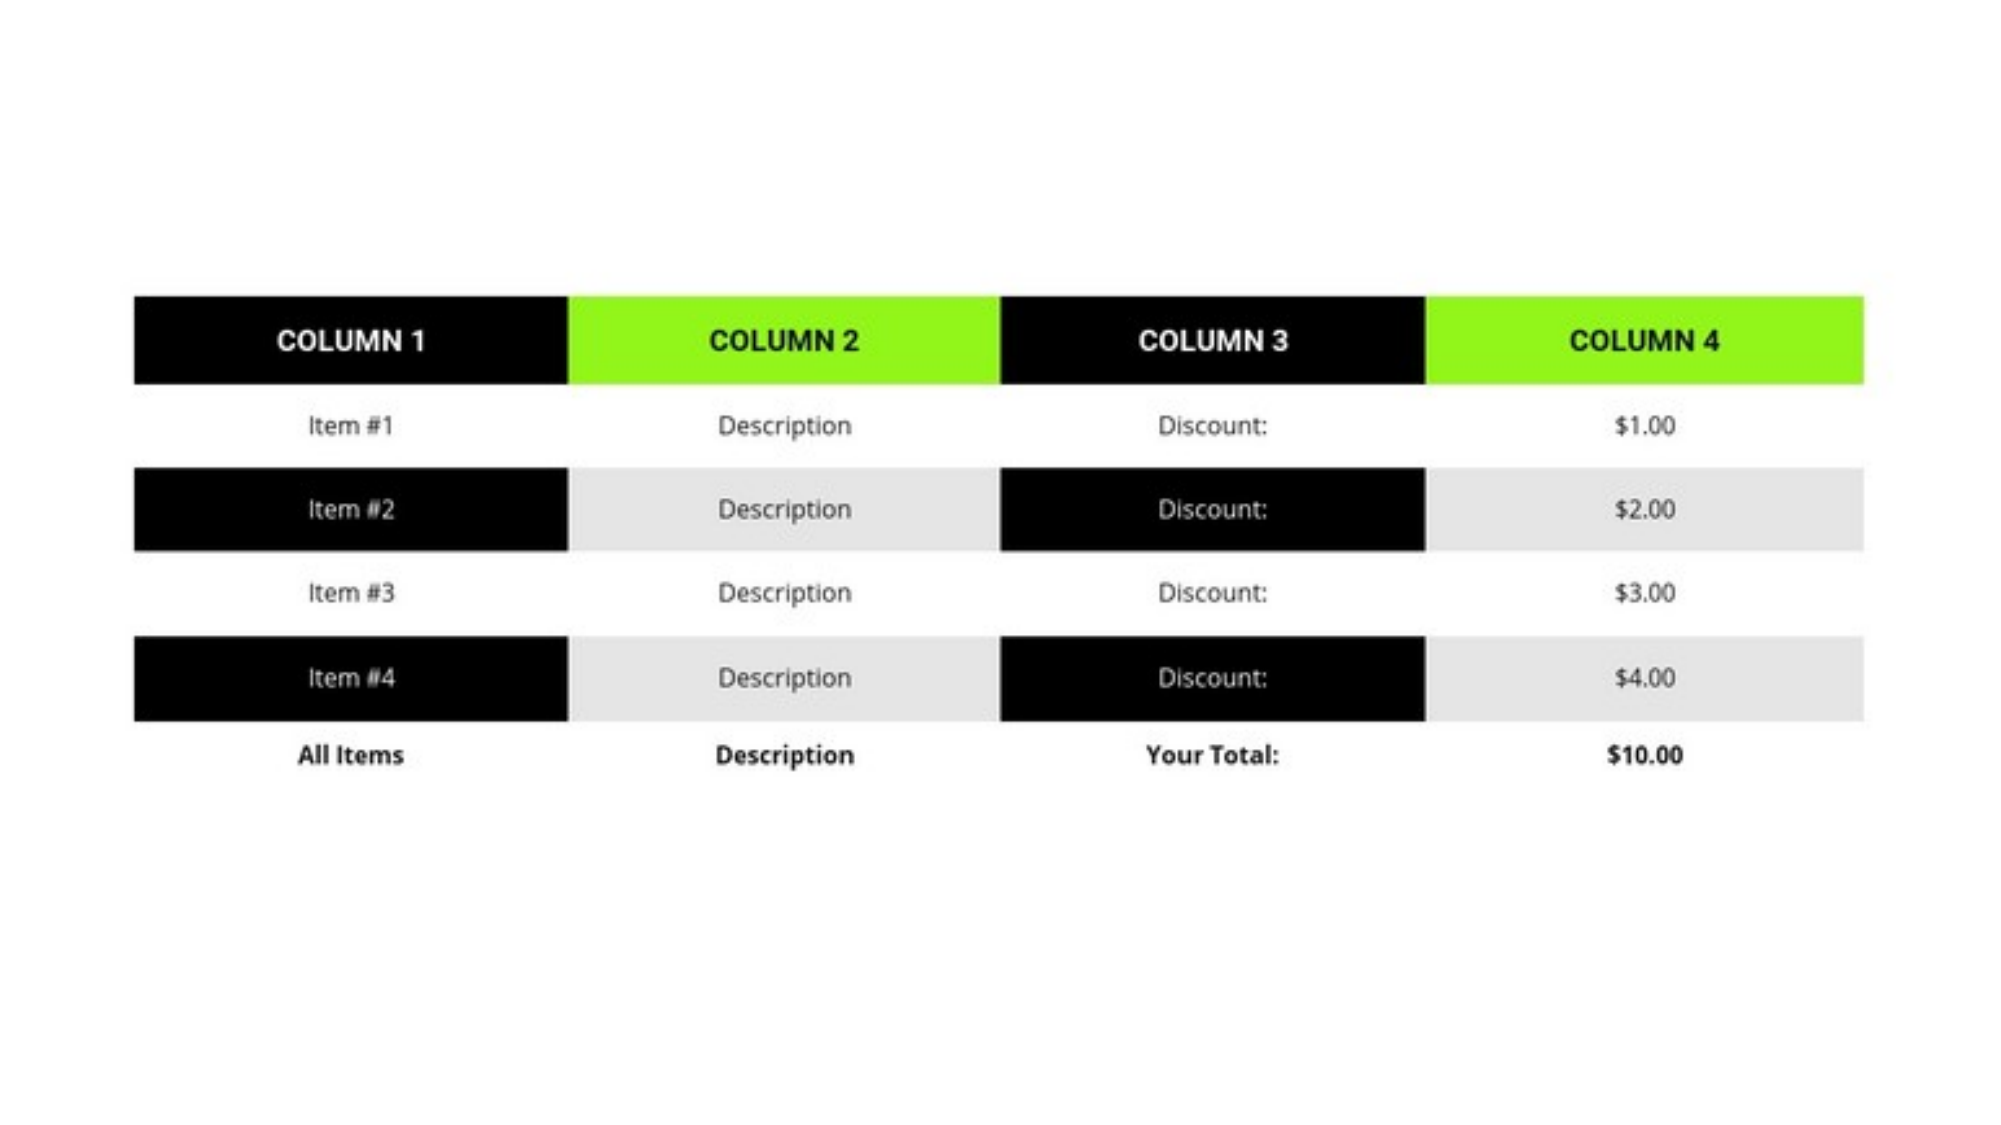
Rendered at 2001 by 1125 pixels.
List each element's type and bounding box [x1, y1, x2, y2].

picture [29, 191, 1971, 896]
